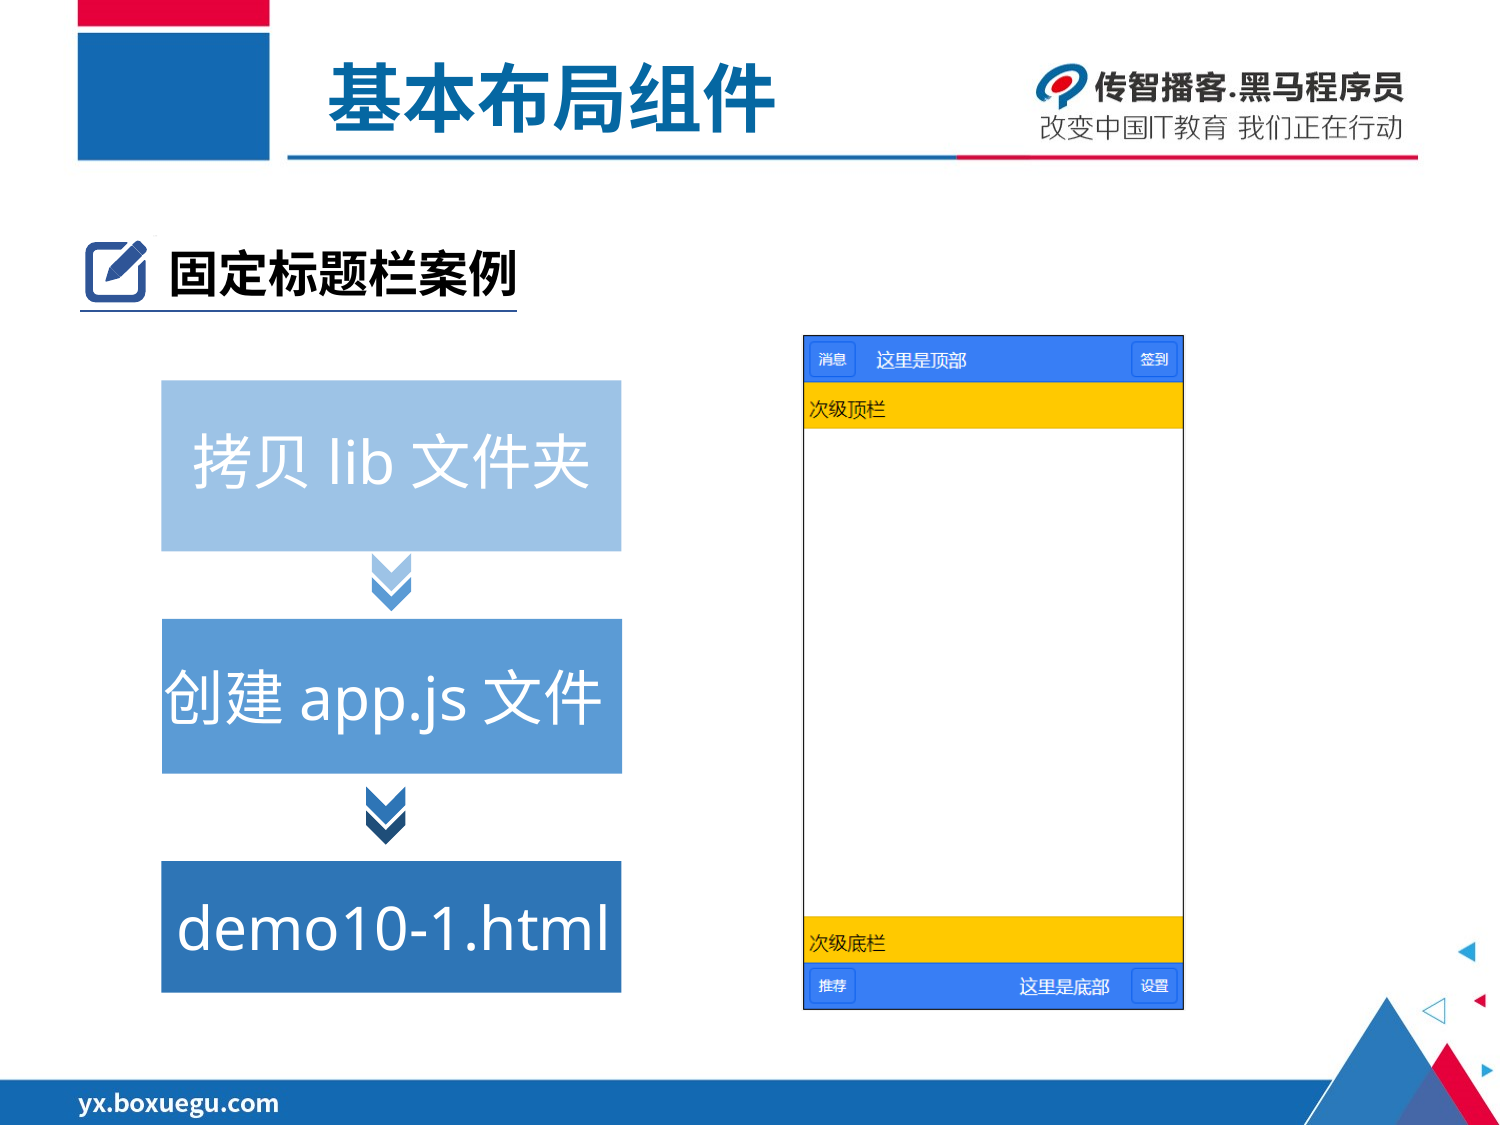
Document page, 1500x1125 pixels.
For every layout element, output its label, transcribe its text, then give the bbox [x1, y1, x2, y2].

text_box [160, 860, 622, 994]
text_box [360, 552, 423, 594]
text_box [161, 380, 622, 552]
text_box 基本布局组件 [166, 42, 940, 163]
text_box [161, 618, 623, 774]
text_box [80, 235, 969, 311]
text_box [355, 785, 417, 827]
text_box demo10-1.html [161, 882, 626, 970]
picture [0, 0, 1500, 1125]
